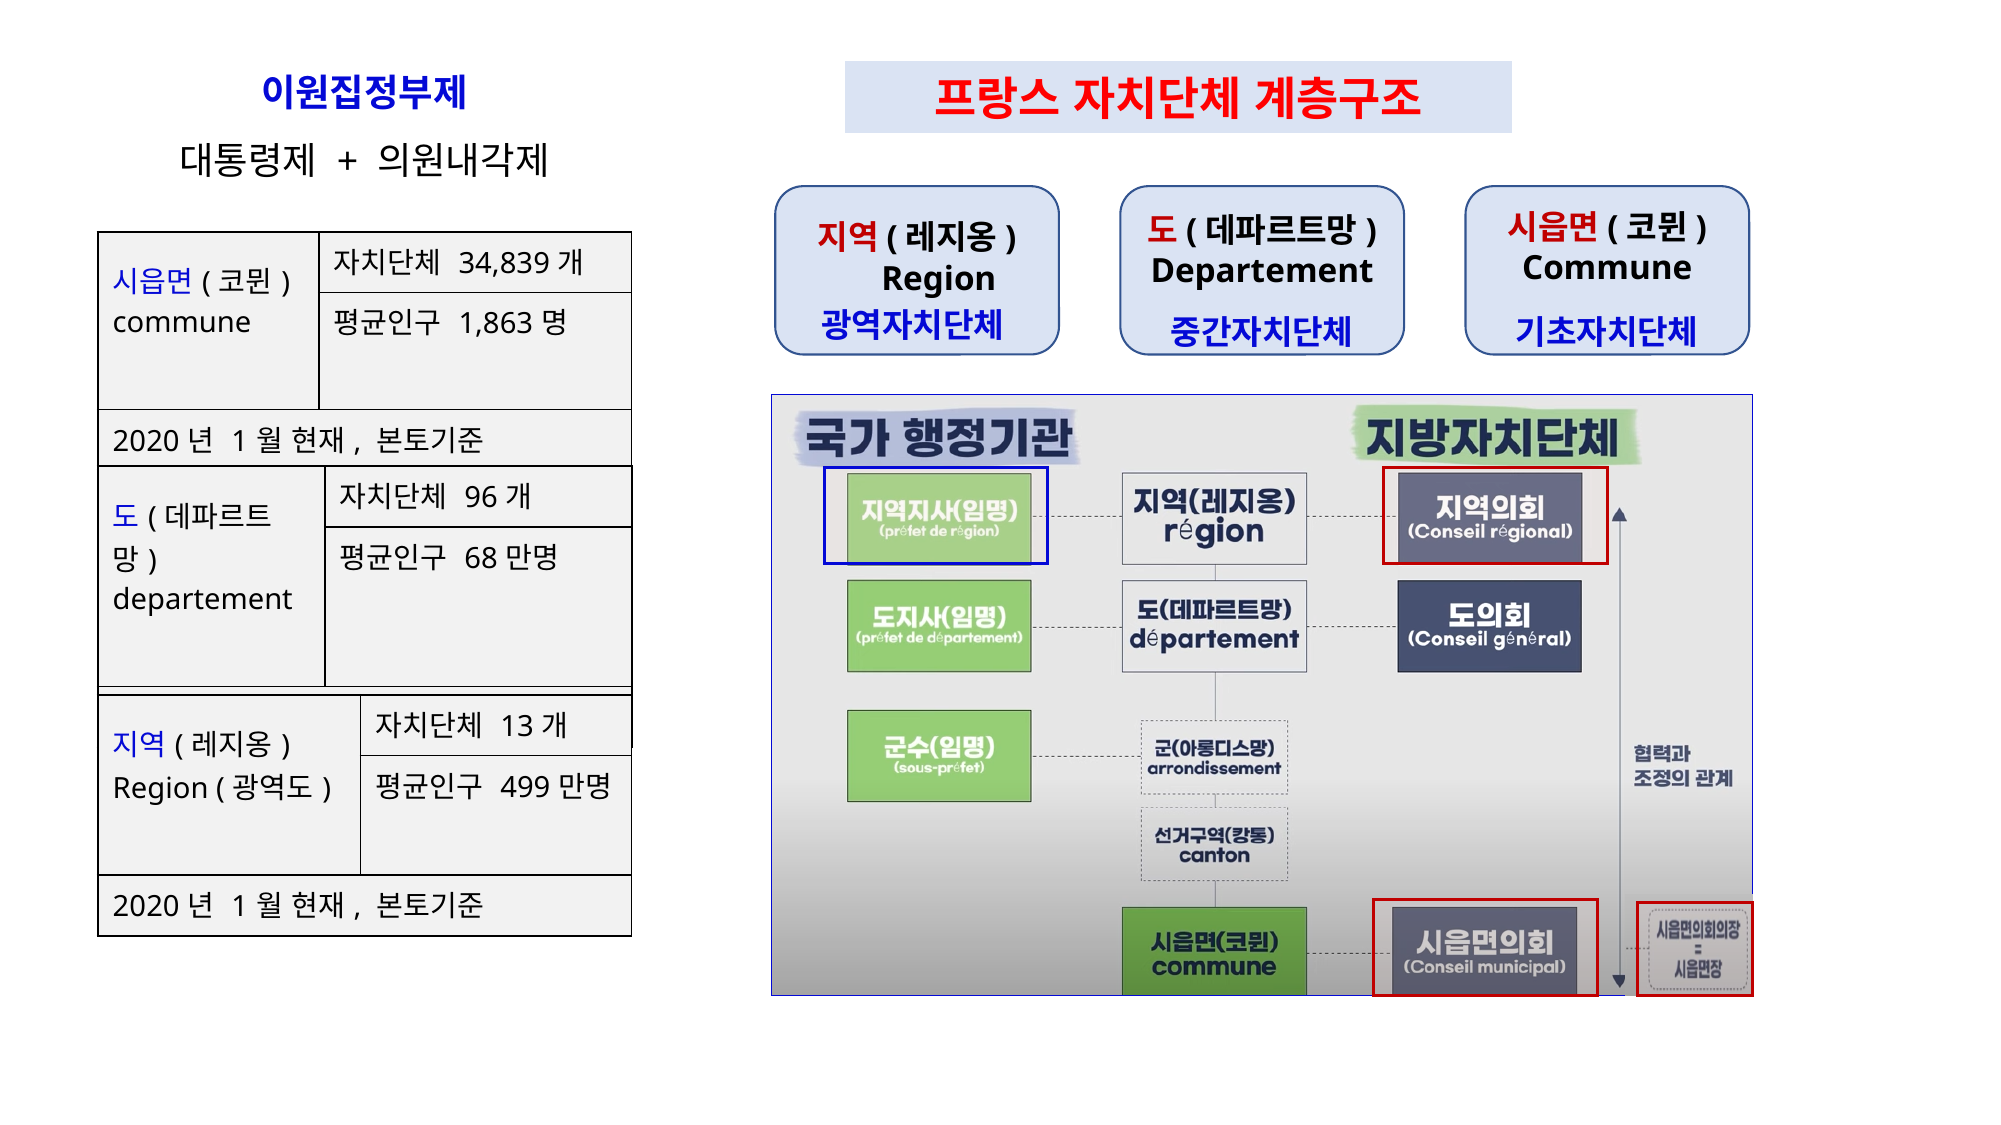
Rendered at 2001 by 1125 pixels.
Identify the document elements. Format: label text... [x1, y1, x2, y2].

table_header 자치단체 96개 [326, 467, 631, 526]
table_header 자치단체 13개 [361, 696, 631, 755]
table_header 지역(레지옹) Region (광역도) [99, 696, 360, 874]
table_cell 평균인구 68만명 [326, 528, 631, 686]
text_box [771, 394, 1753, 996]
text_box 이원집정부제 대통령제 + 의원내각제 [146, 40, 584, 189]
table_cell 2020년 1월 현재, 본토기준 [99, 410, 631, 465]
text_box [775, 62, 1750, 355]
table_header 도(데파르트망) departement [99, 467, 324, 686]
table_cell 평균인구 499만명 [361, 756, 631, 874]
table_cell 2020년 1월 현재, 본토기준 [99, 876, 631, 935]
table_cell 평균인구 1,863명 [320, 293, 631, 409]
table_header 자치단체 34,839개 [320, 233, 631, 292]
table_header 시읍면(코뮌) commune [99, 233, 318, 409]
table_cell 2020년 1월 현재, 본토기준 [99, 687, 631, 694]
